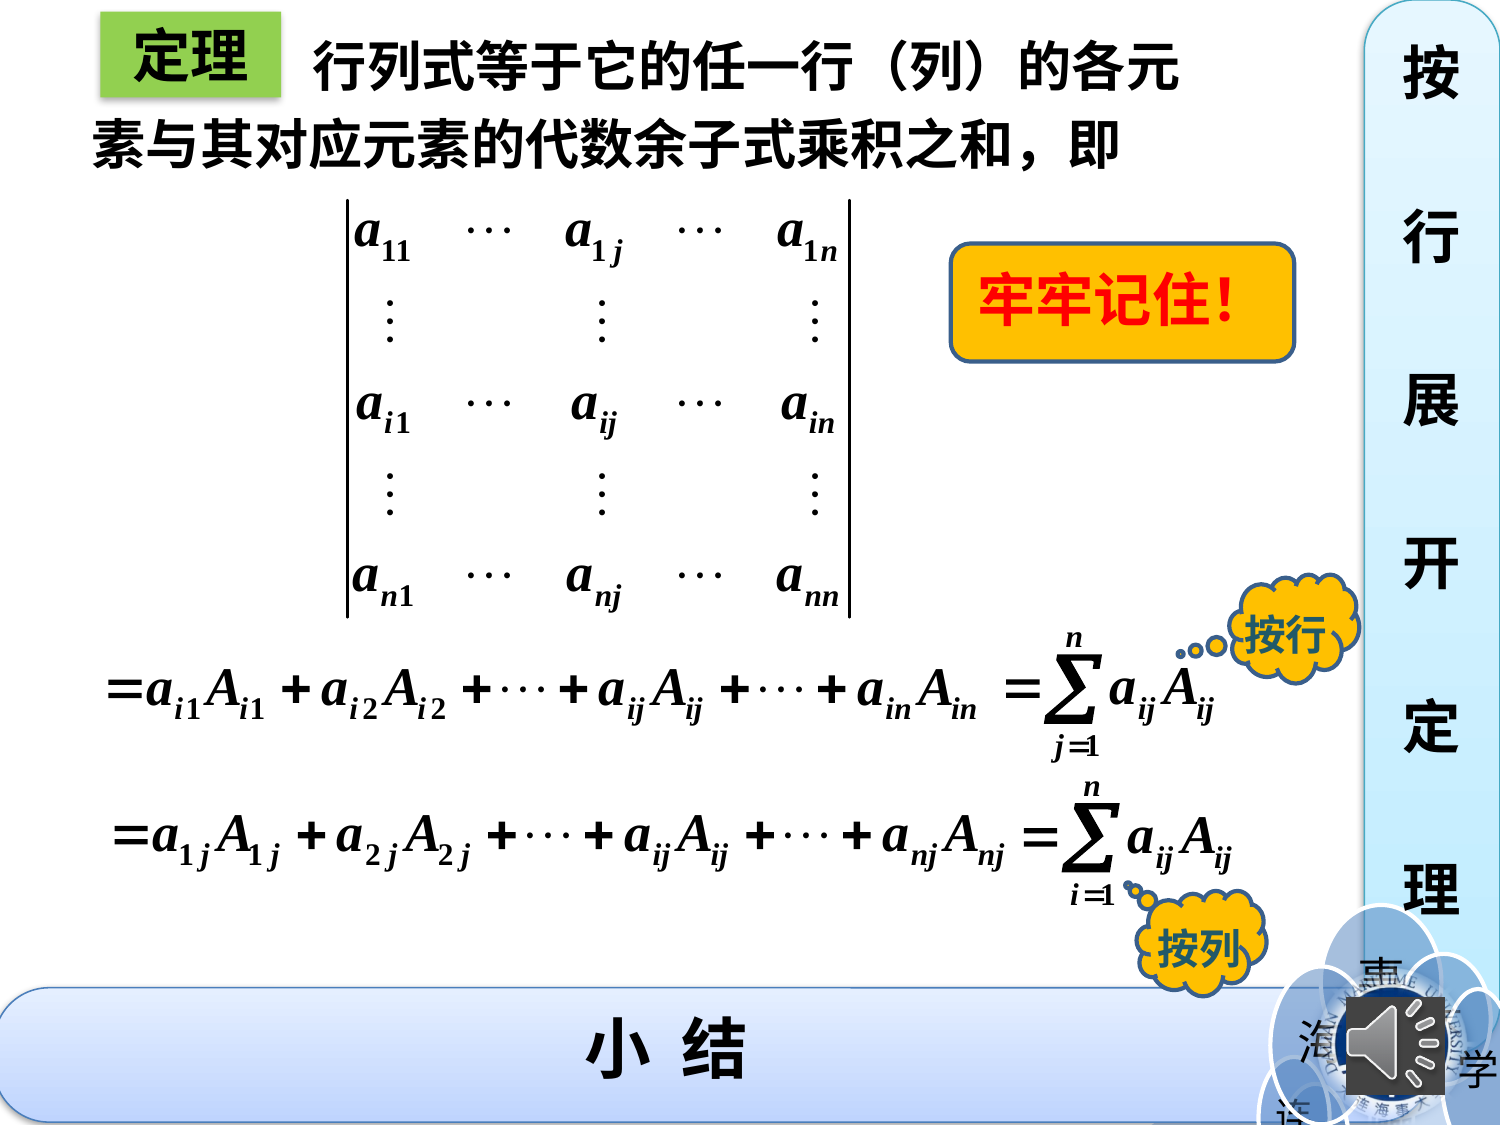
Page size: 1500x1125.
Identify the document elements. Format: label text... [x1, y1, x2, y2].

text_box [948, 241, 1297, 364]
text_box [1015, 767, 1243, 911]
subtitle 按 行 展 开 定 理 [1387, 28, 1471, 918]
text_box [341, 195, 857, 622]
title 小 结 [29, 999, 1305, 1095]
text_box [997, 618, 1225, 768]
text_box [1136, 890, 1267, 997]
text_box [100, 656, 982, 733]
text_box 行列式等于它的任一行（列）的各元 素与其对应元素的代数余子式乘积之和，即 [76, 11, 1300, 183]
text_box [105, 802, 1010, 879]
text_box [1229, 574, 1360, 684]
picture [1310, 960, 1481, 1114]
text_box 定理 [98, 10, 283, 100]
text_box 牢牢记住！ [962, 255, 1300, 341]
